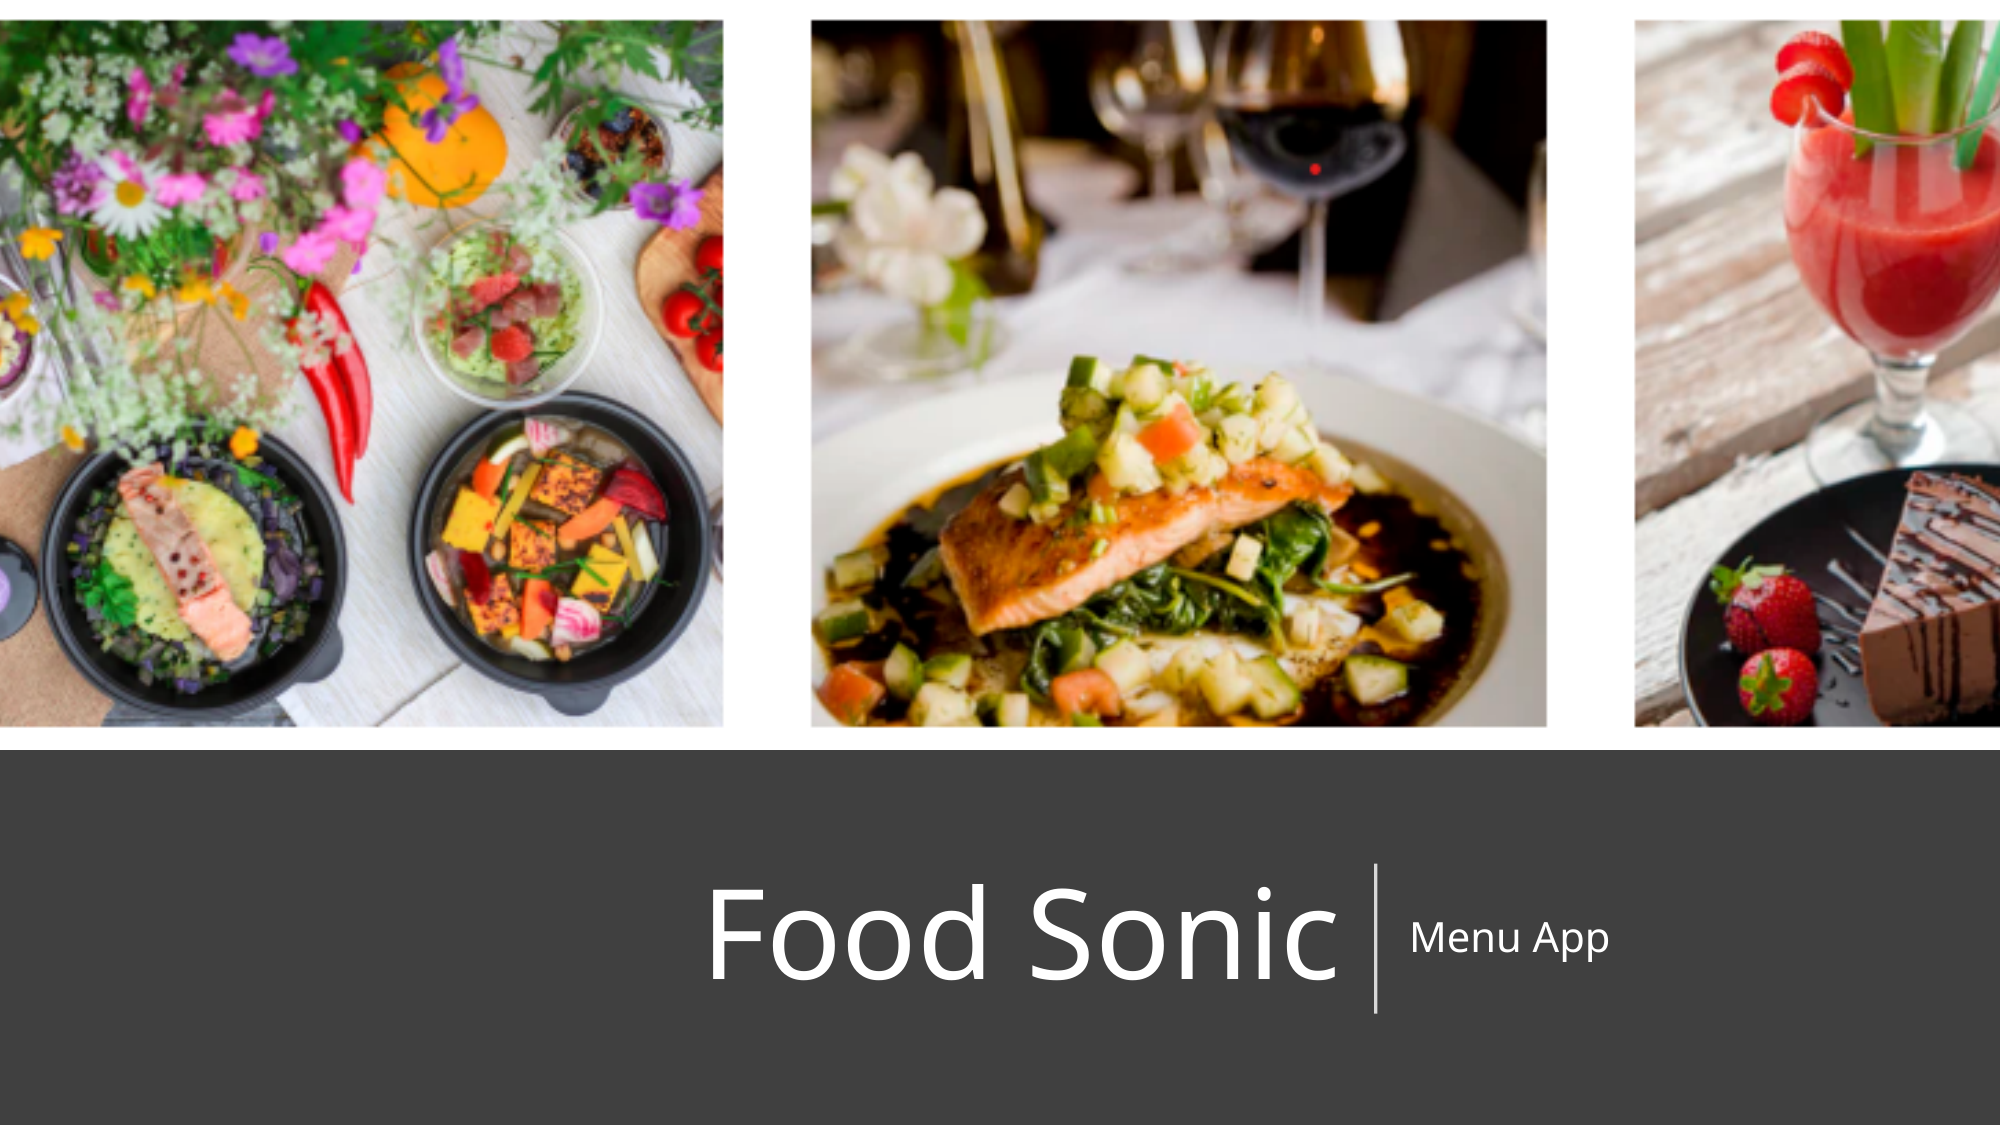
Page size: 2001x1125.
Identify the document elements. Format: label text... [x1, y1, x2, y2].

subtitle Menu App [1394, 835, 1883, 1043]
text_box [0, 750, 2000, 1125]
title Food Sonic [71, 835, 1357, 1043]
picture [0, 0, 2000, 750]
